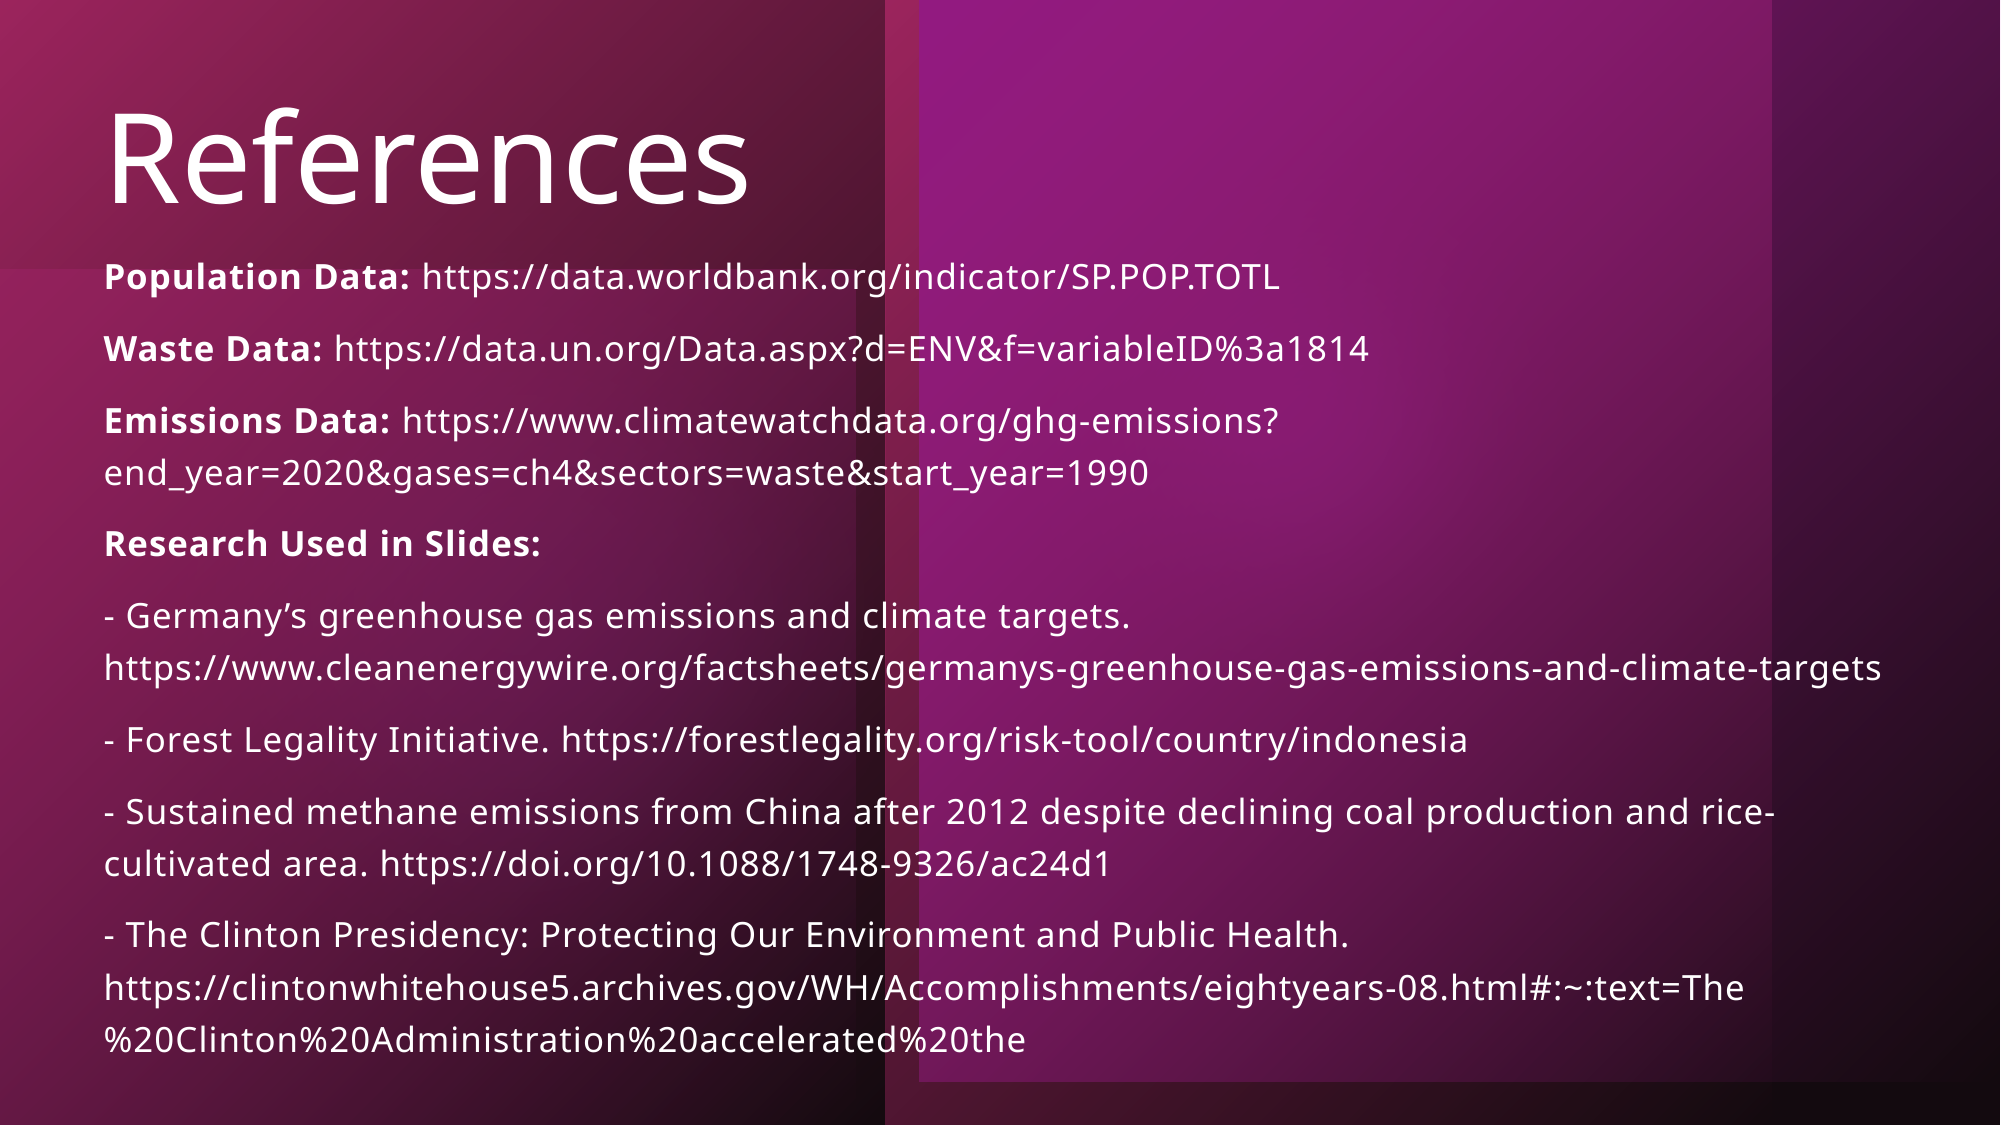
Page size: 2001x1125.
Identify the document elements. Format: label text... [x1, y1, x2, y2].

title References [88, 88, 1910, 236]
list Population Data: https://data.worldbank.org/indicator/SP.POP.TOTL Waste Data: https://data.un.org/Data.aspx?d=ENV&f=variableID%3a1814 Emissions Data: https://www.climatewatchdata.org/ghg-emissions?end_year=2020&gases=ch4&sectors=waste&start_year=1990 Research Used in Slides: - Germany’s greenhouse gas emissions and climate targets. https://www.cleanenergywire.org/factsheets/germanys-greenhouse-gas-emissions-and-climate-targets - Forest Legality Initiative. https://forestlegality.org/risk-tool/country/indonesia - Sustained methane emissions from China after 2012 despite declining coal production and rice-cultivated area. https://doi.org/10.1088/1748-9326/ac24d1 - The Clinton Presidency: Protecting Our Environment and Public Health. https://clintonwhitehouse5.archives.gov/WH/Accomplishments/eightyears-08.html#:~:text=The%20Clinton%20Administration%20accelerated%20the [88, 236, 1910, 1125]
